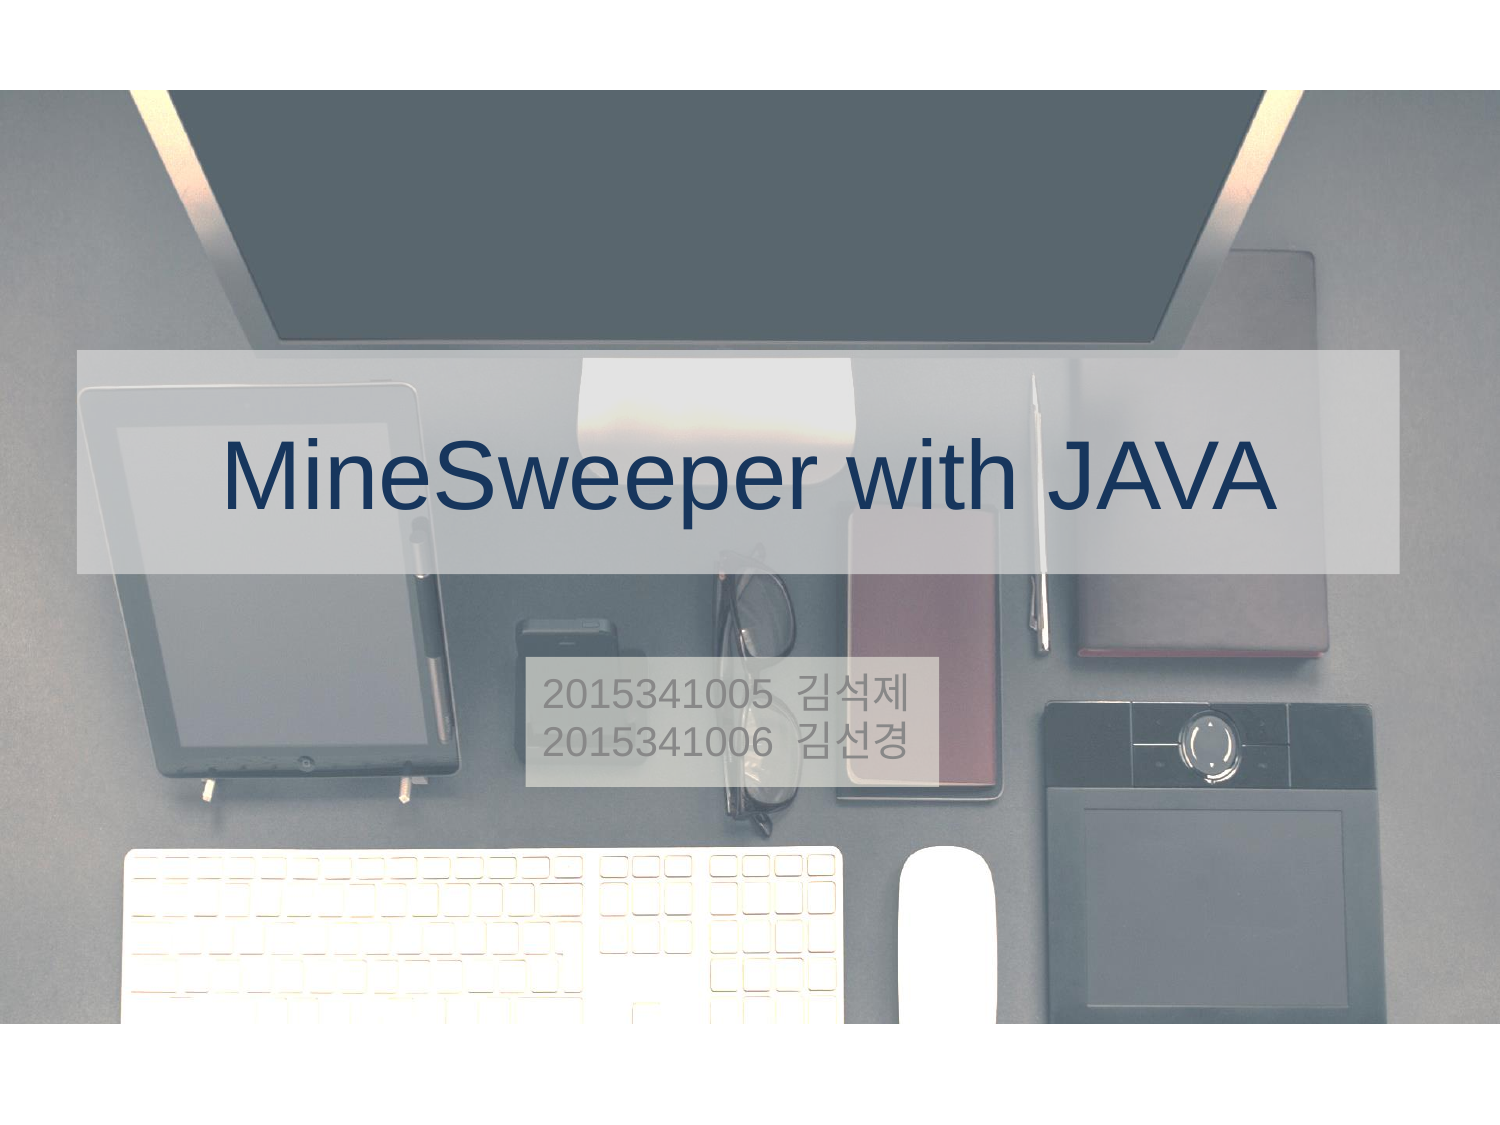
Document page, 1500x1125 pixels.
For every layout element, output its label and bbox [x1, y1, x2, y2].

picture [0, 89, 1500, 1024]
